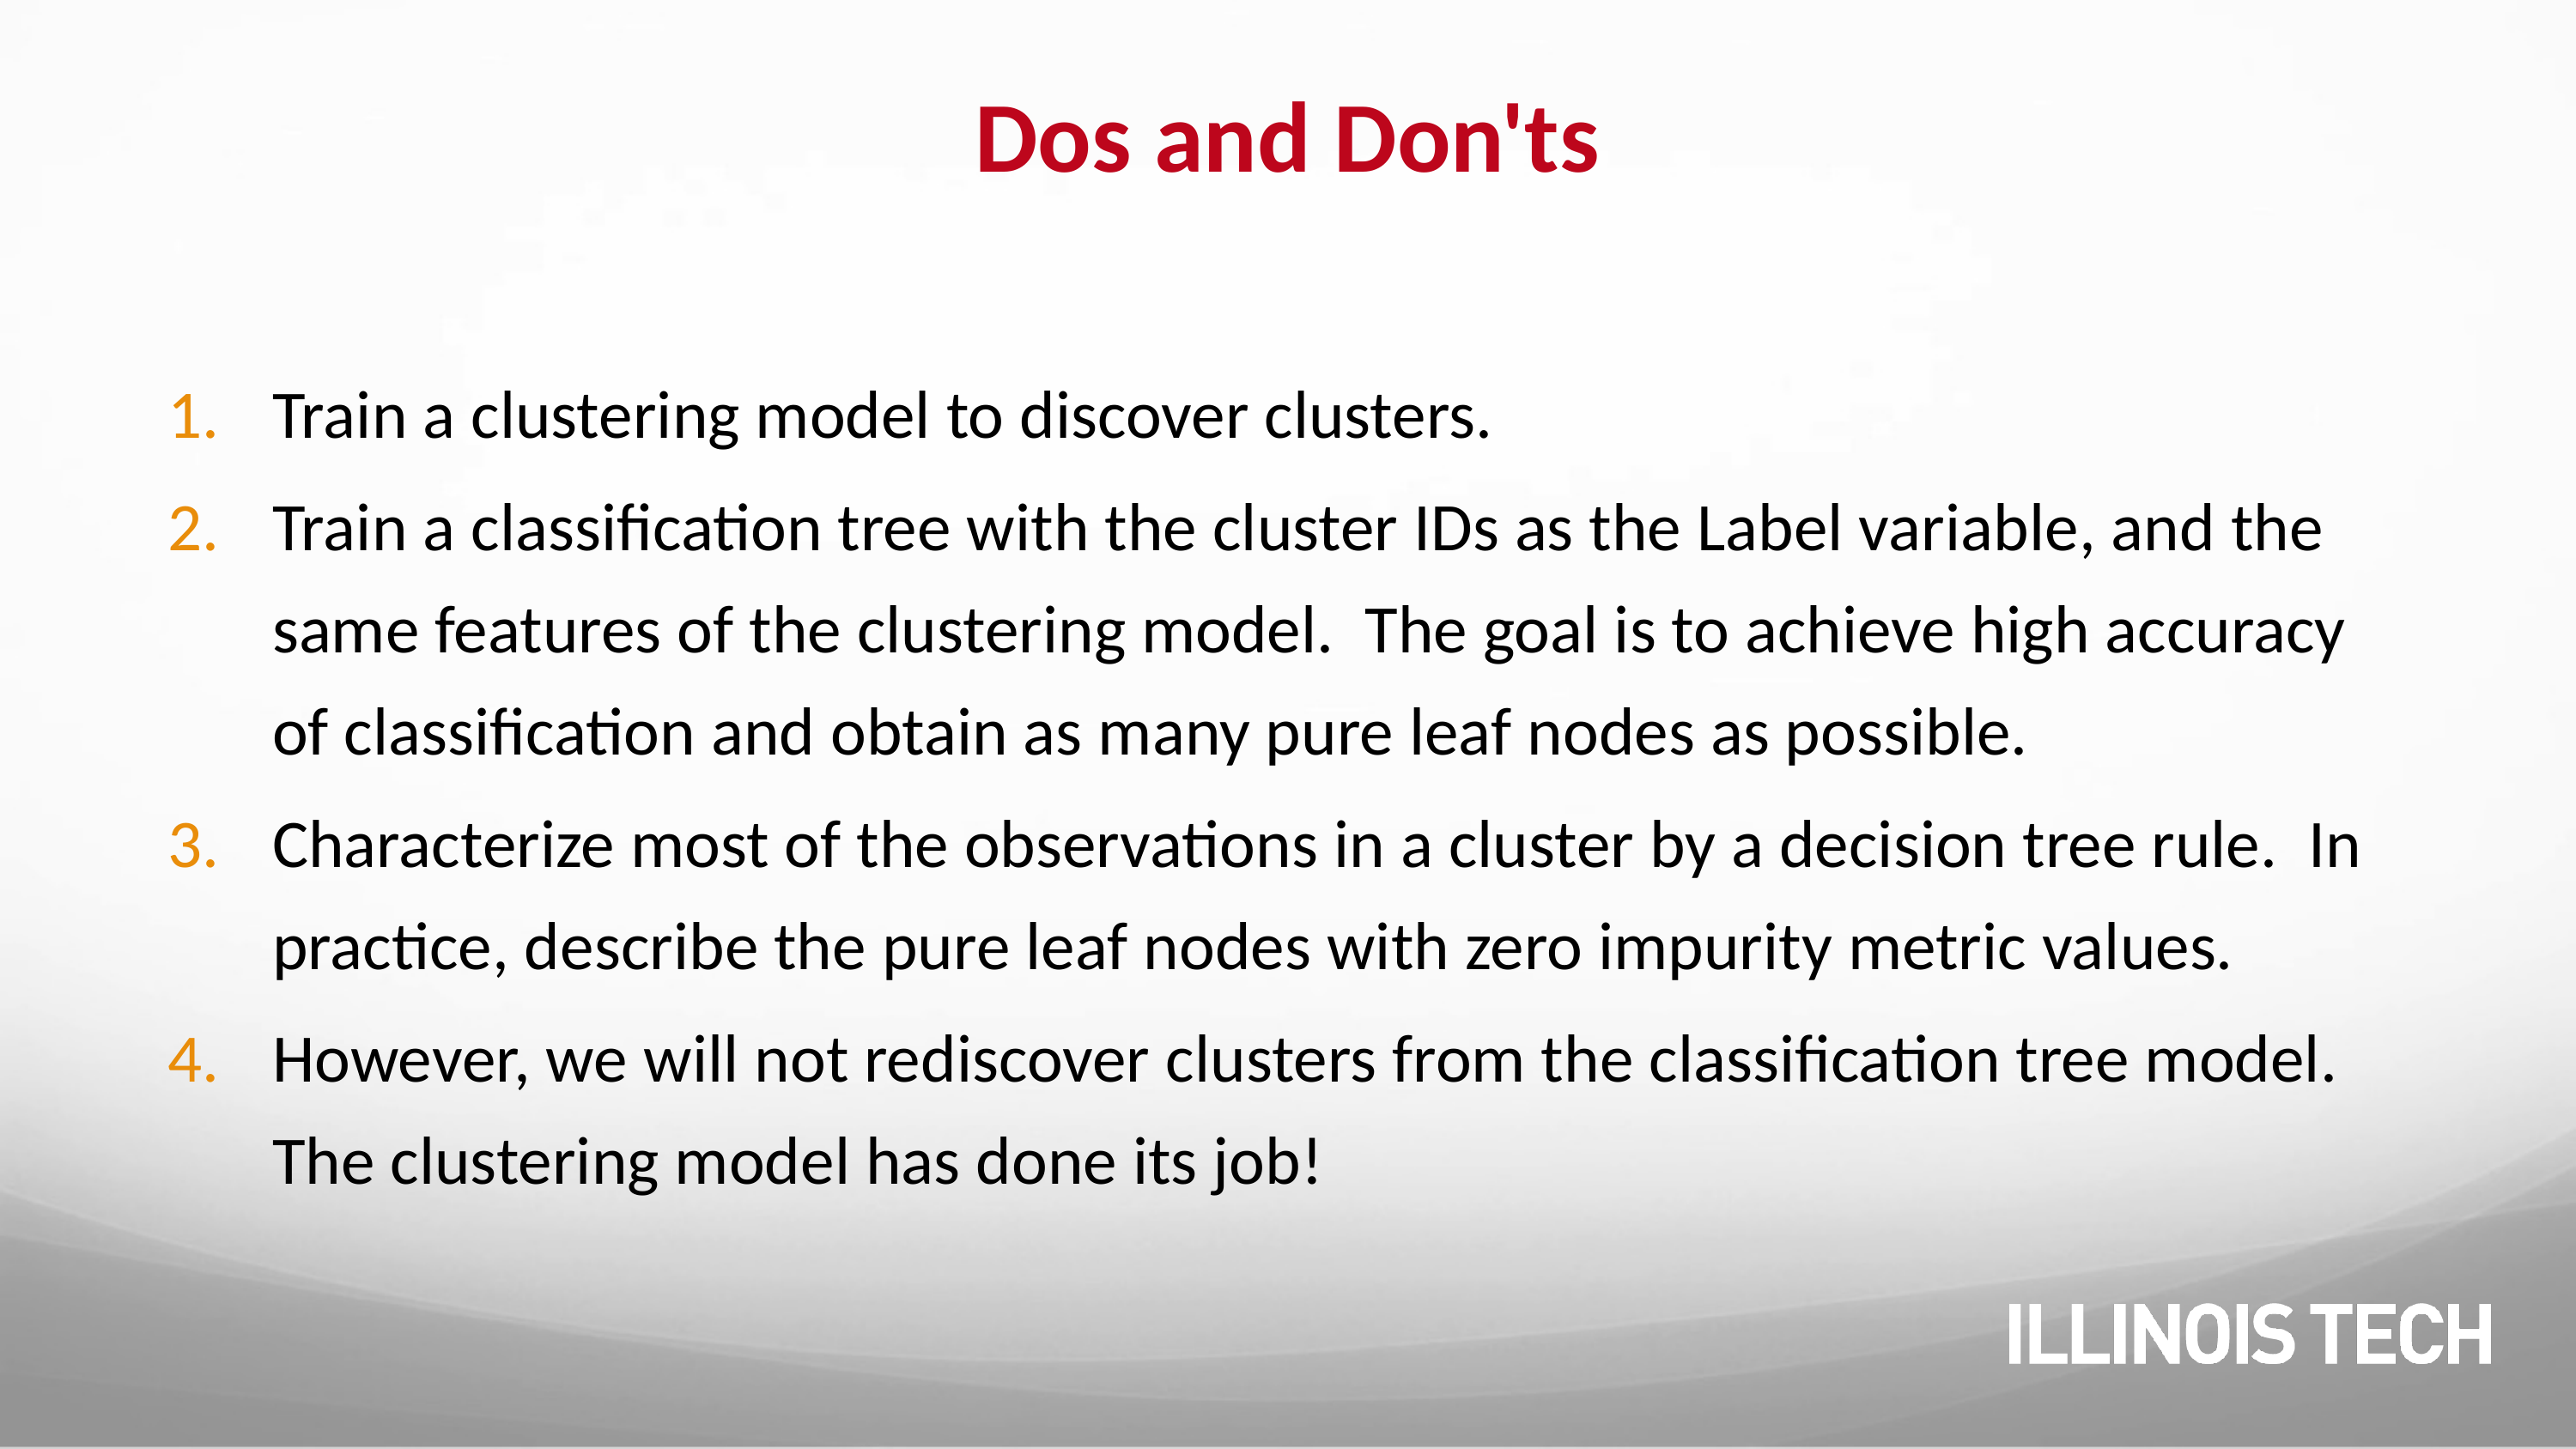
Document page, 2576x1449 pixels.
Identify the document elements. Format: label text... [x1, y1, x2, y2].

title Dos and Don'ts [155, 22, 2421, 241]
picture [0, 0, 2576, 1449]
list Train a clustering model to discover clusters. Train a classification tree with the cluster IDs as the Label variable, and the same features of the clustering model. The goal is to achieve high accuracy of classification and obtain as many pure leaf nodes as possible. Characterize most of the observations in a cluster by a decision tree rule. In practice, describe the pure leaf nodes with zero impurity metric values. However, we will not rediscover clusters from the classification tree model. The clustering model has done its job! [155, 288, 2421, 1259]
